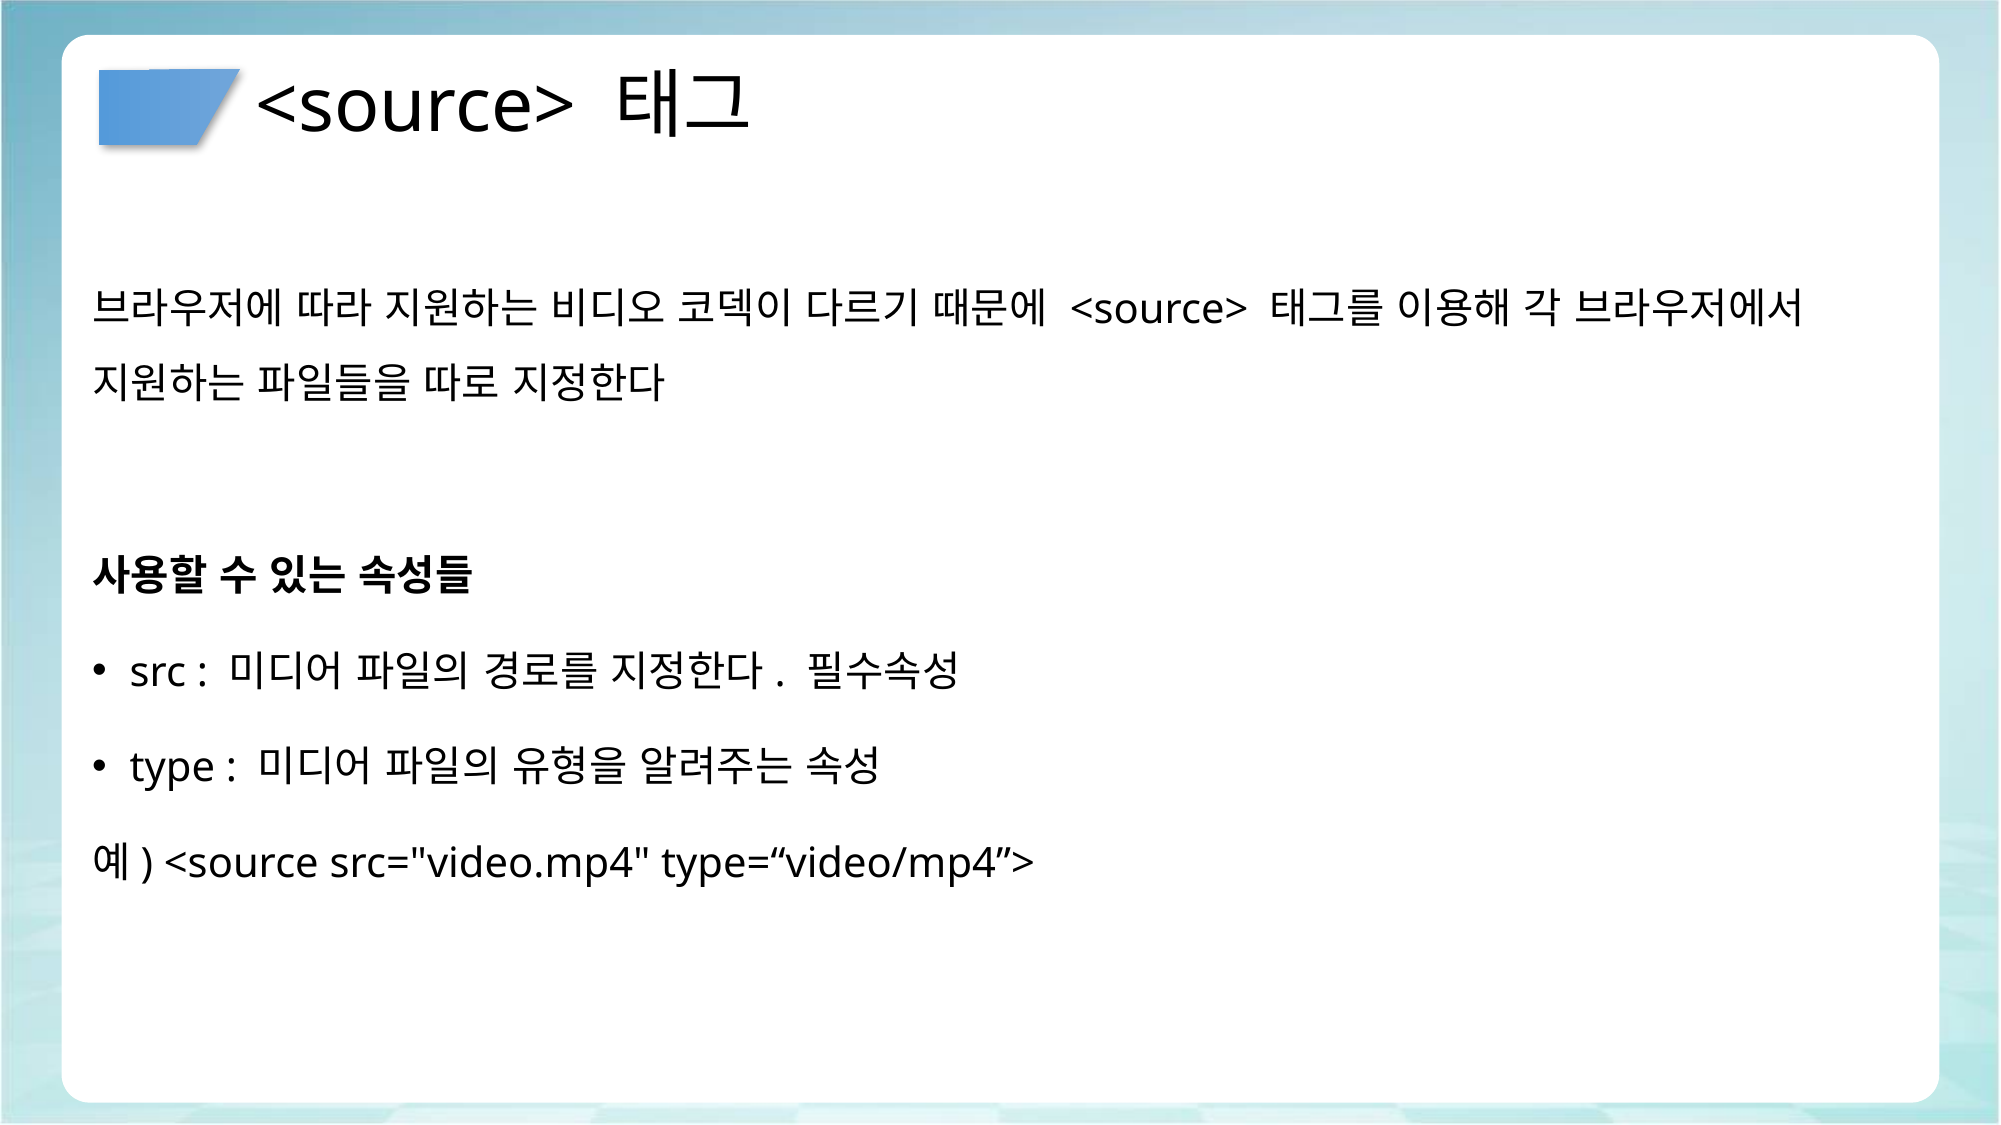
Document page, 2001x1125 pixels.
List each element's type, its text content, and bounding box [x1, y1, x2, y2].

title <source> 태그 [240, 49, 1809, 165]
picture [0, 0, 2001, 1125]
text_box 브라우저에 따라 지원하는 비디오 코덱이 다르기 때문에 <source> 태그를 이용해 각 브라우저에서 지원하는 파일들을 따로 지정한다 사용할 수 있는 속성들 src : 미디어 파일의 경로를 지정한다. 필수속성 type : 미디어 파일의 유형을 알려주는 속성 예) <source src="video.mp4" type=“video/mp4”> [77, 249, 1901, 969]
